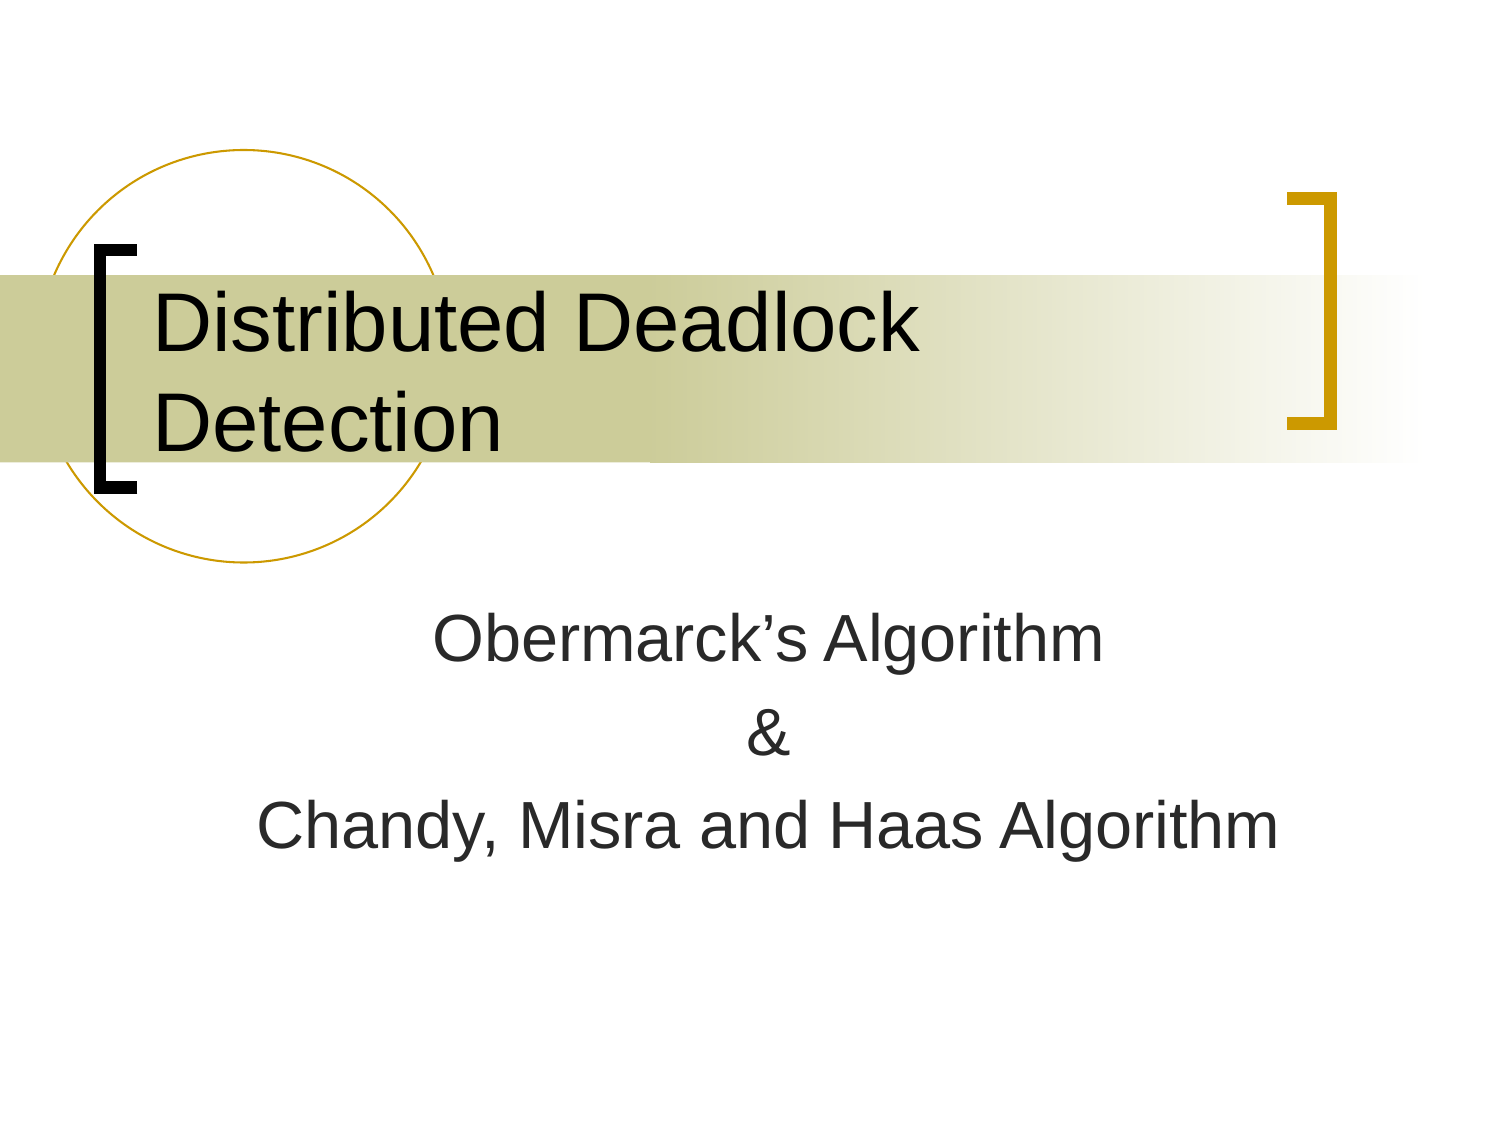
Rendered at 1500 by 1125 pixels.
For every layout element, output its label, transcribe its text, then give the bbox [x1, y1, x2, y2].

subtitle Obermarck’s Algorithm & Chandy, Misra and Haas Algorithm [212, 587, 1326, 1001]
title Distributed Deadlock Detection [137, 236, 1301, 500]
